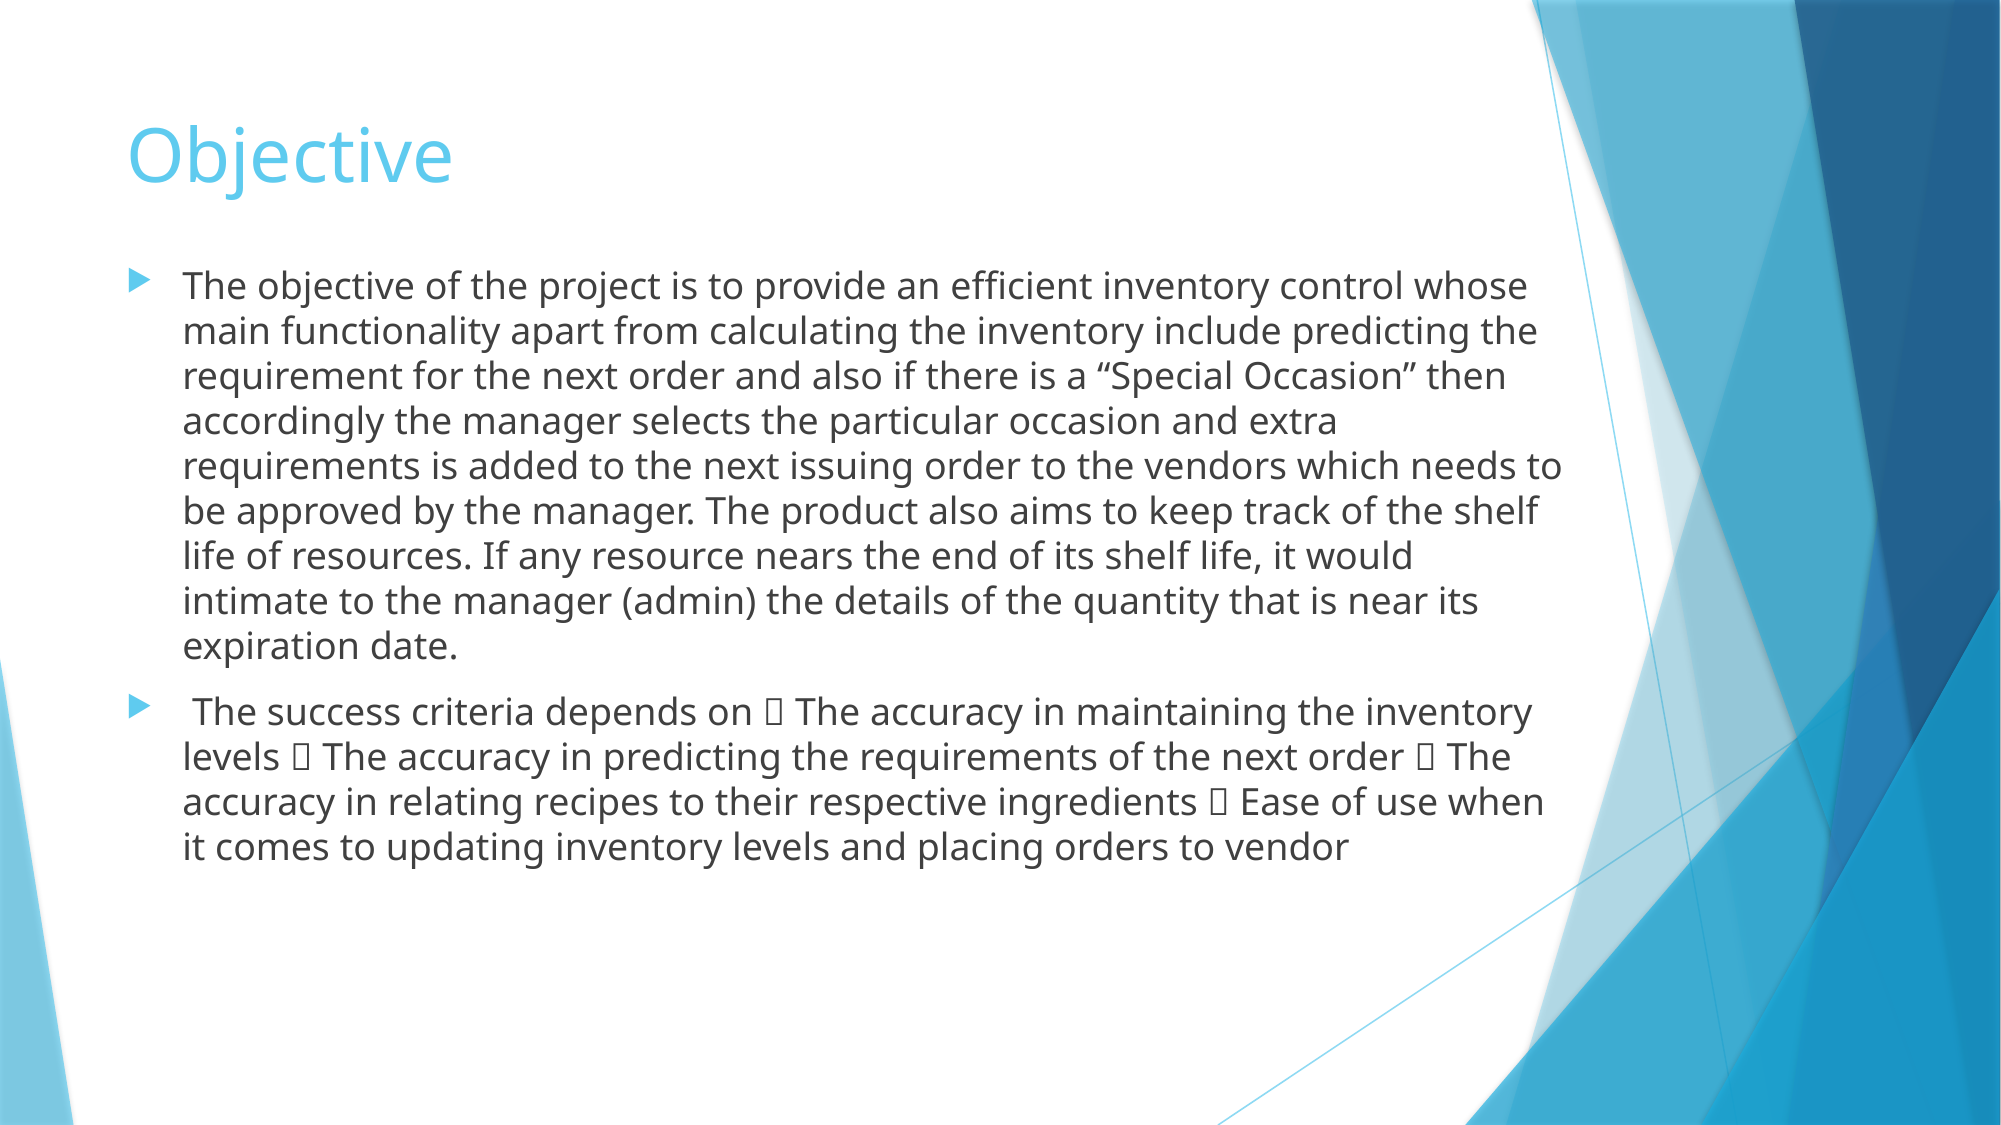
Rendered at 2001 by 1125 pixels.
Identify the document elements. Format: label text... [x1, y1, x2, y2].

list The objective of the project is to provide an efficient inventory control whose main functionality apart from calculating the inventory include predicting the requirement for the next order and also if there is a “Special Occasion” then accordingly the manager selects the particular occasion and extra requirements is added to the next issuing order to the vendors which needs to be approved by the manager. The product also aims to keep track of the shelf life of resources. If any resource nears the end of its shelf life, it would intimate to the manager (admin) the details of the quantity that is near its expiration date. The success criteria depends on  The accuracy in maintaining the inventory levels  The accuracy in predicting the requirements of the next order  The accuracy in relating recipes to their respective ingredients  Ease of use when it comes to updating inventory levels and placing orders to vendor [111, 254, 1584, 1039]
title Objective [111, 99, 1522, 254]
